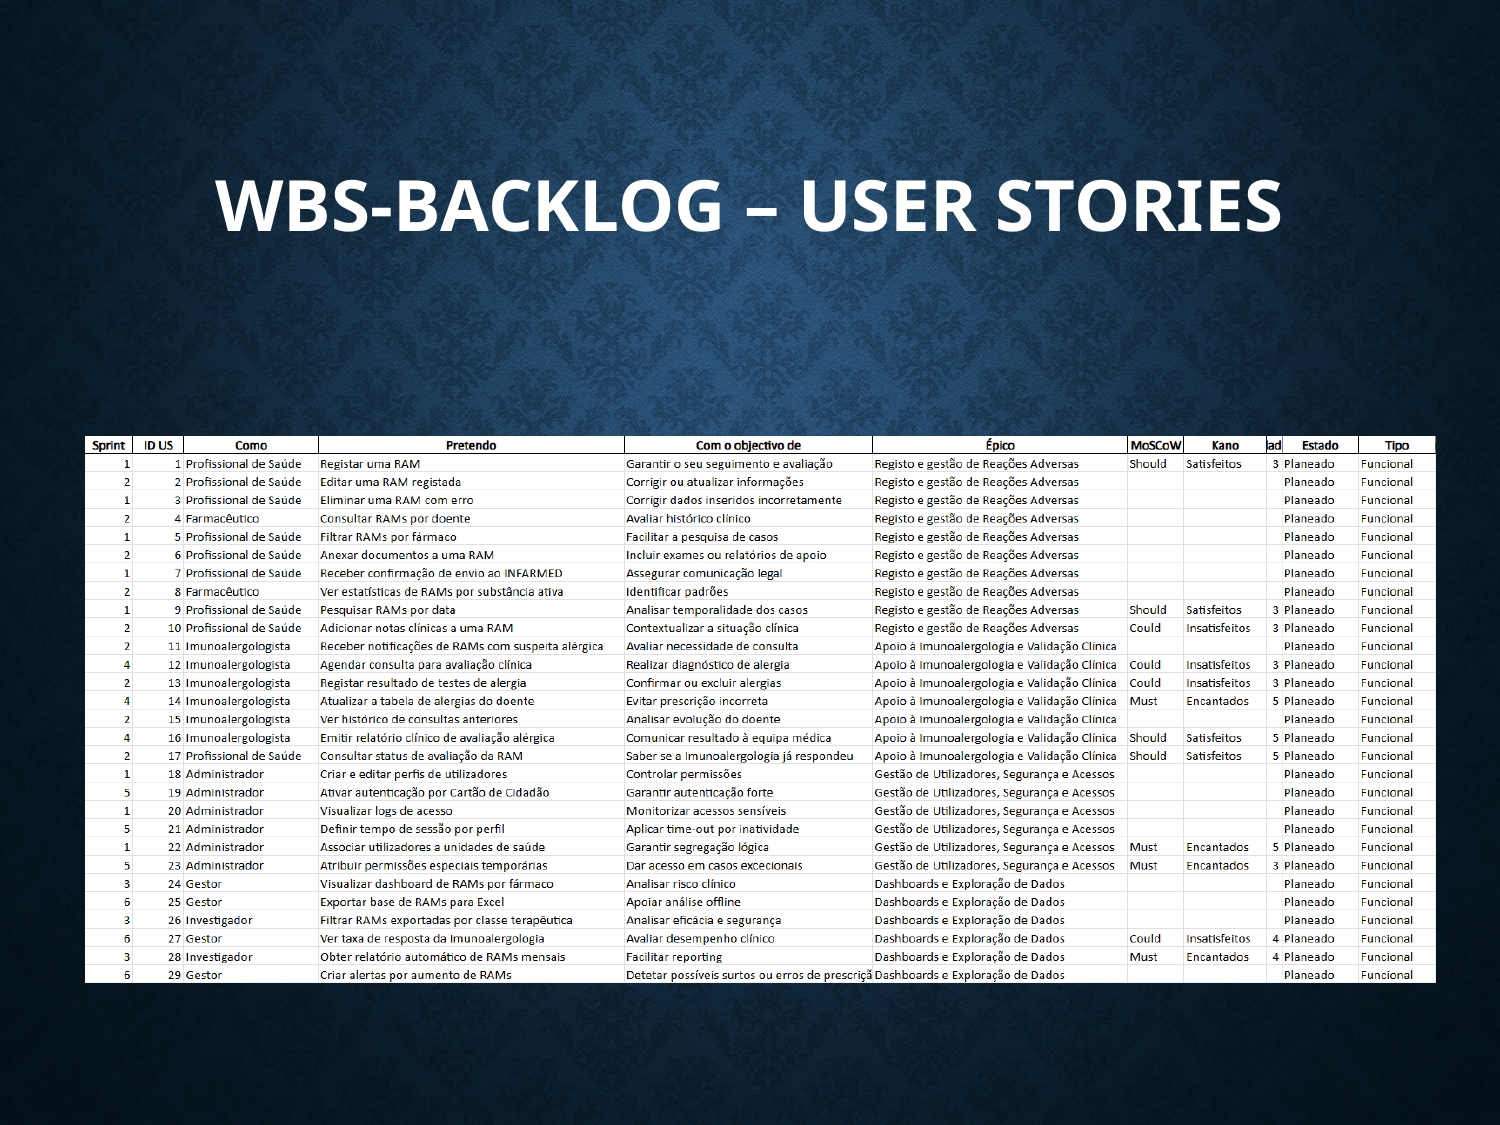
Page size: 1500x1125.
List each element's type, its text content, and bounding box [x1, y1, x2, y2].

picture [84, 435, 1436, 984]
title WBS-Backlog – User Stories [112, 99, 1387, 318]
